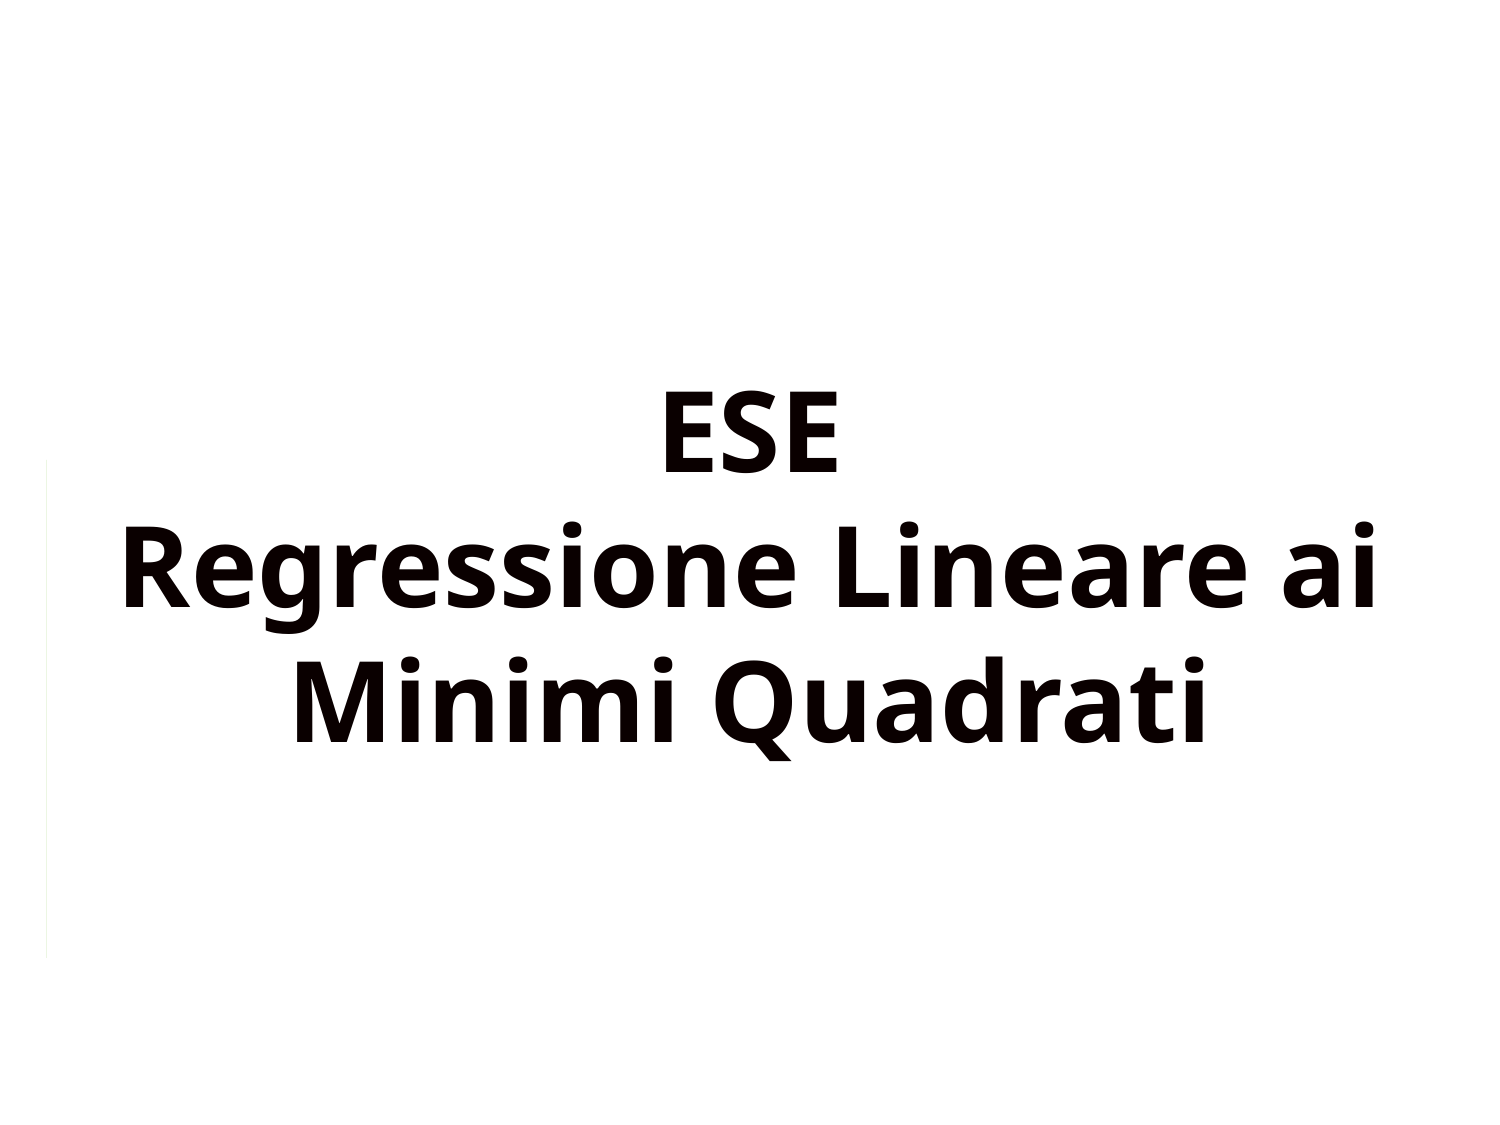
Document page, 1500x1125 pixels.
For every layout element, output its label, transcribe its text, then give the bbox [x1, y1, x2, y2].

title ESE Regressione Lineare ai Minimi Quadrati [0, 114, 1500, 1011]
